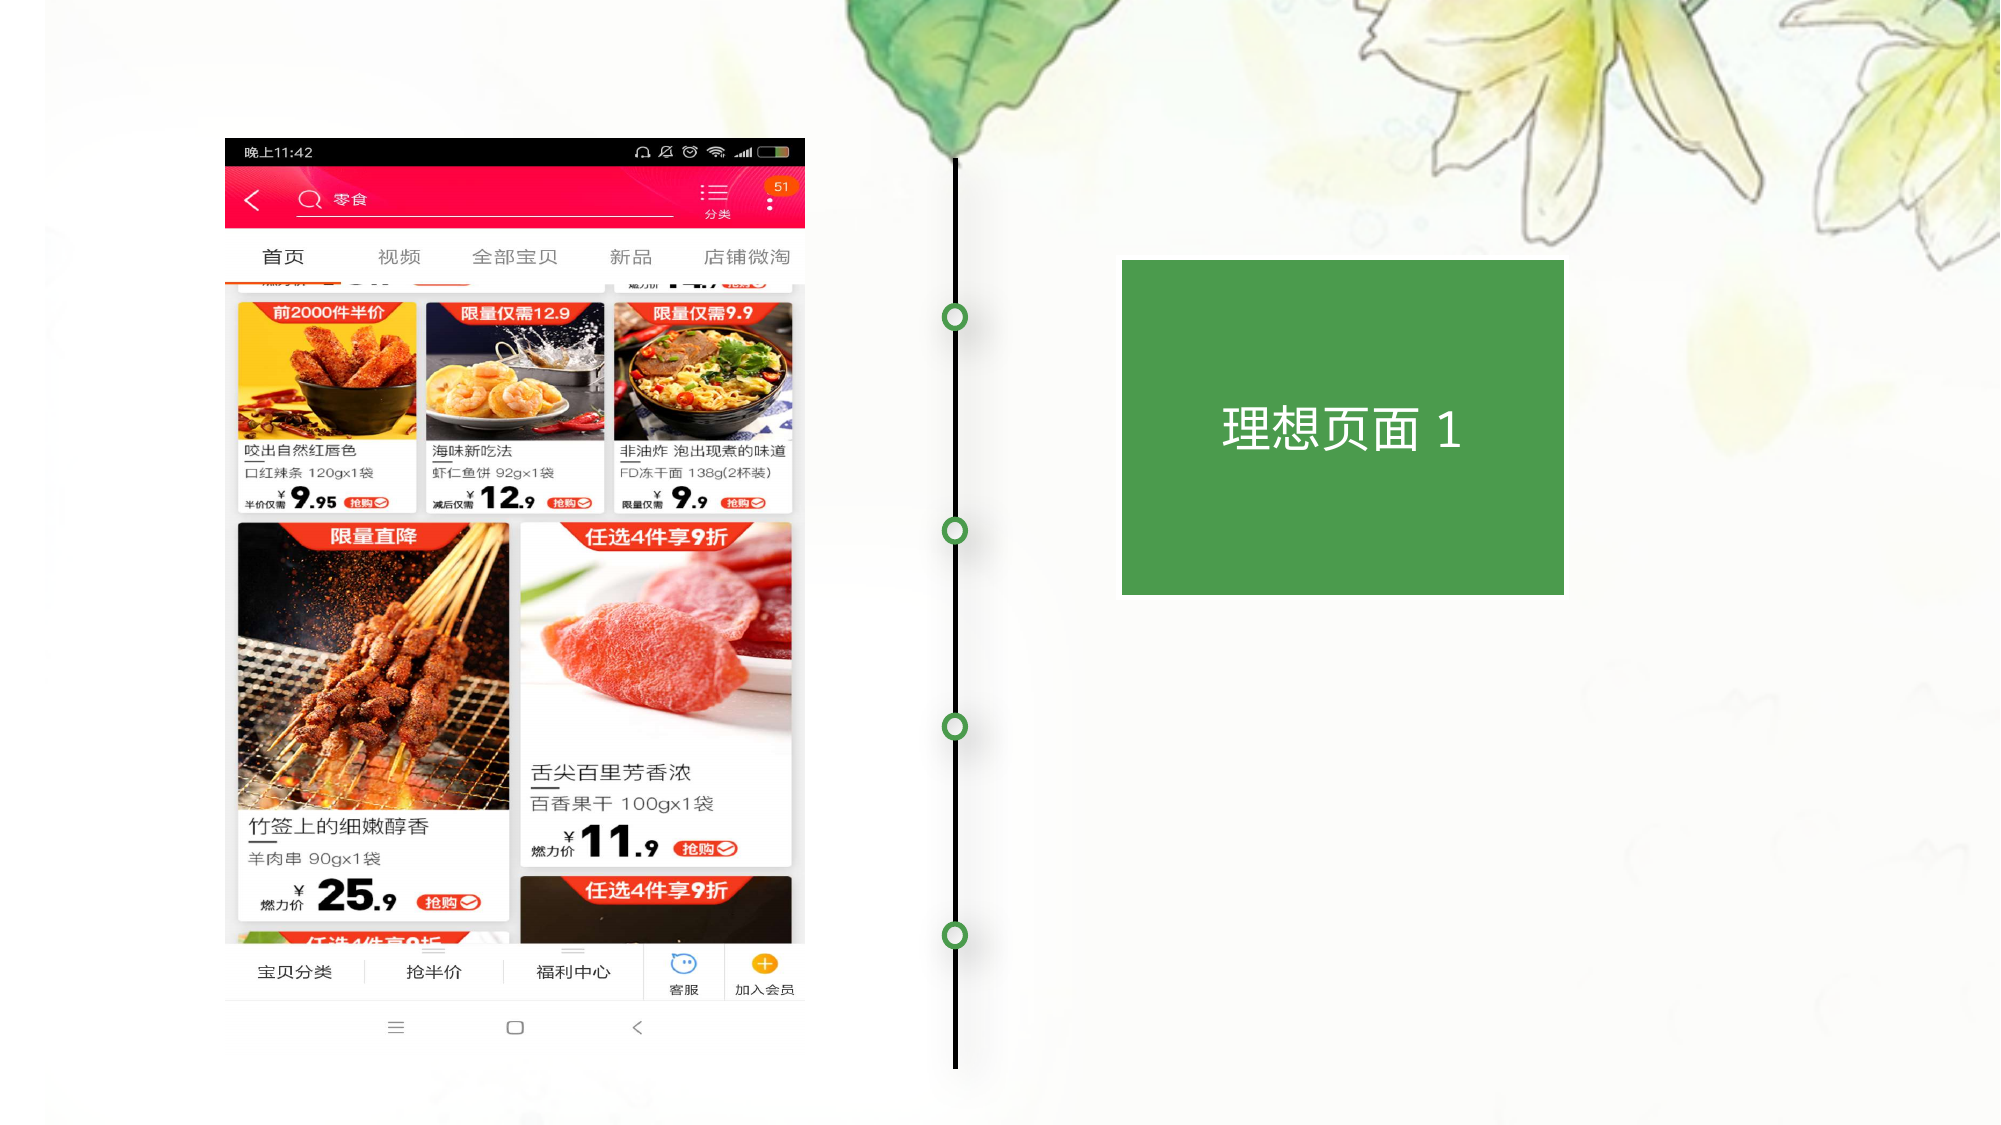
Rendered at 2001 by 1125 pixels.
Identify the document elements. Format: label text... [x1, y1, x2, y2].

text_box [944, 157, 966, 1069]
picture [45, 0, 2000, 1125]
text_box 理想页面1 [1118, 257, 1568, 599]
